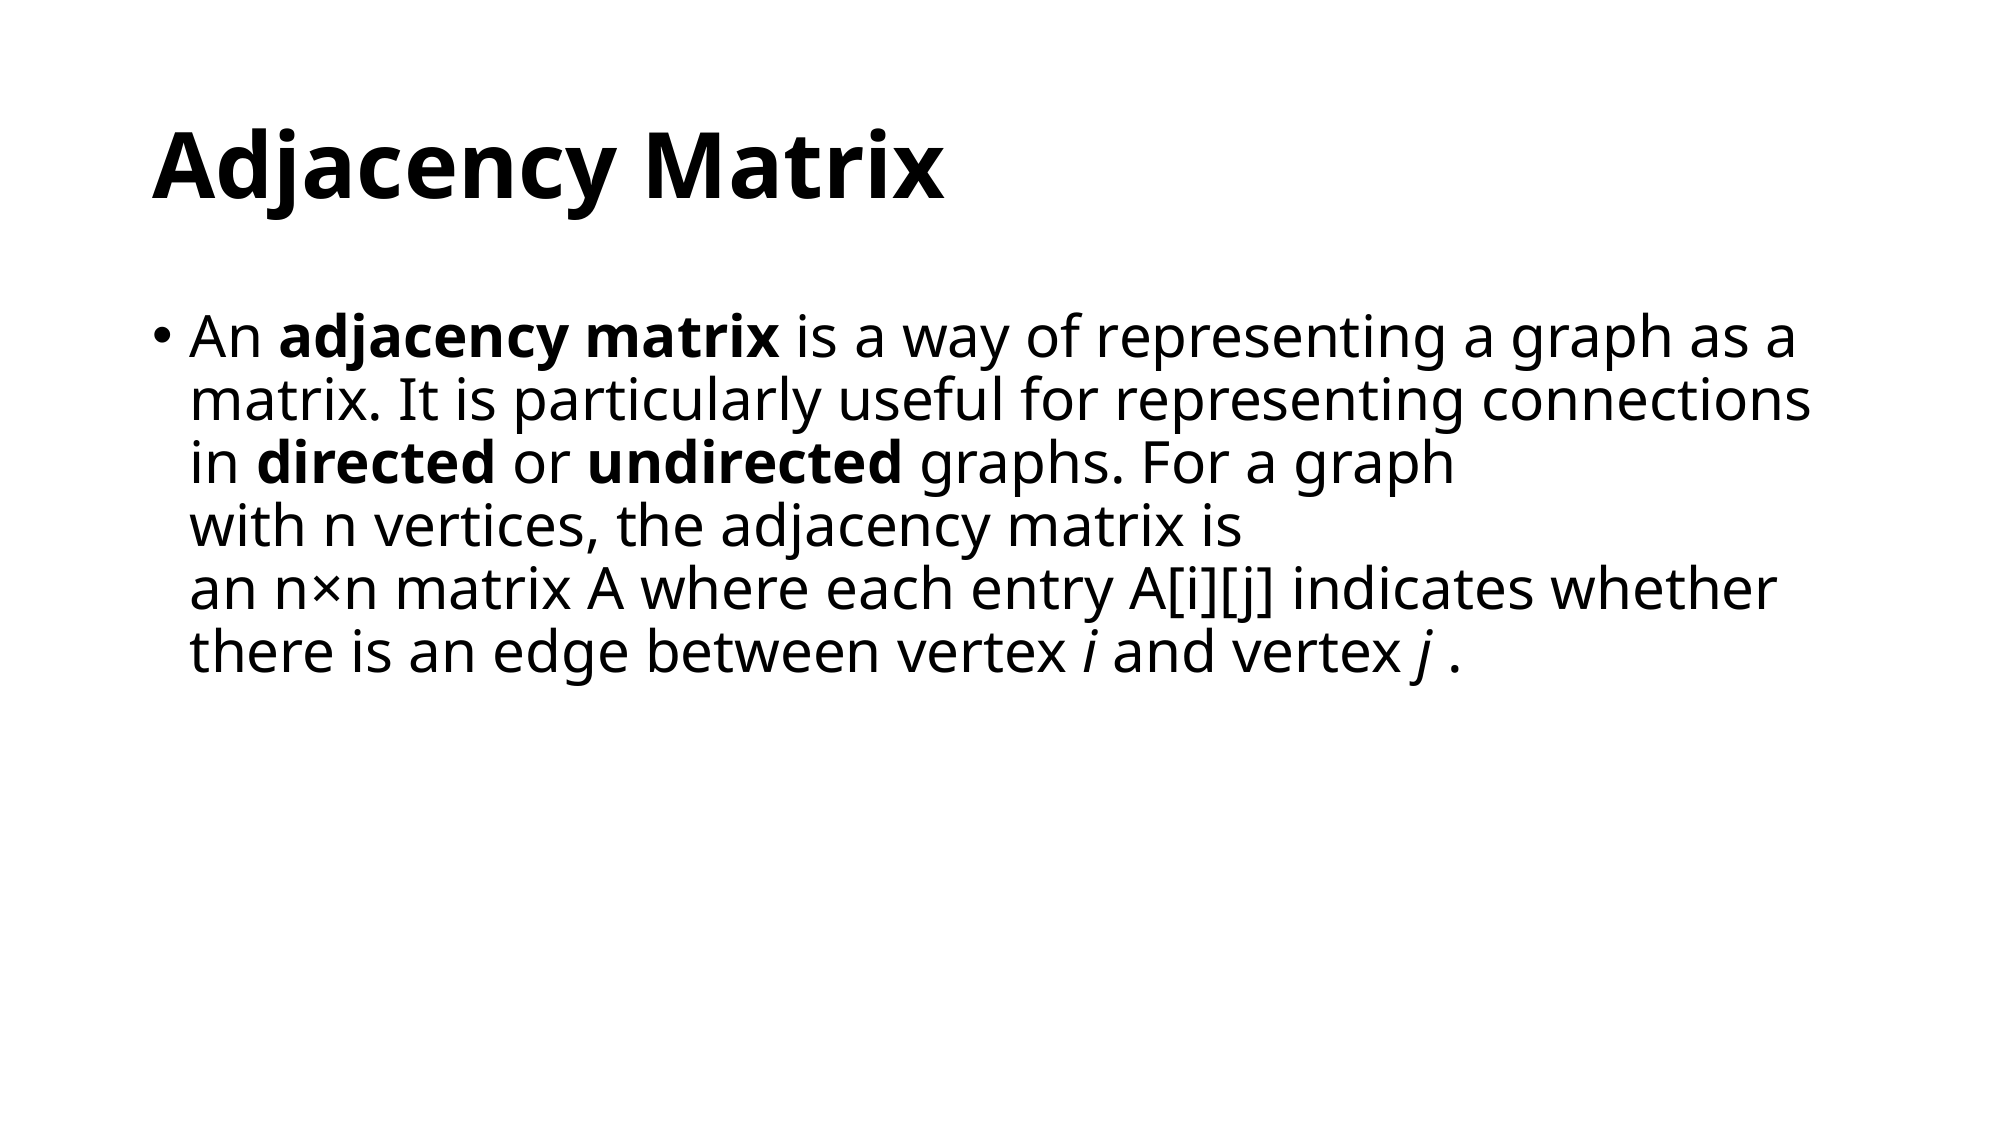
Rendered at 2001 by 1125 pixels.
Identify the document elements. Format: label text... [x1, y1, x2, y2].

list An adjacency matrix is a way of representing a graph as a matrix. It is particularly useful for representing connections in directed or undirected graphs. For a graph with n vertices, the adjacency matrix is an n×n matrix A where each entry A[i][j] indicates whether there is an edge between vertex i and vertex j . [137, 299, 1863, 1014]
title Adjacency Matrix [137, 59, 1863, 278]
